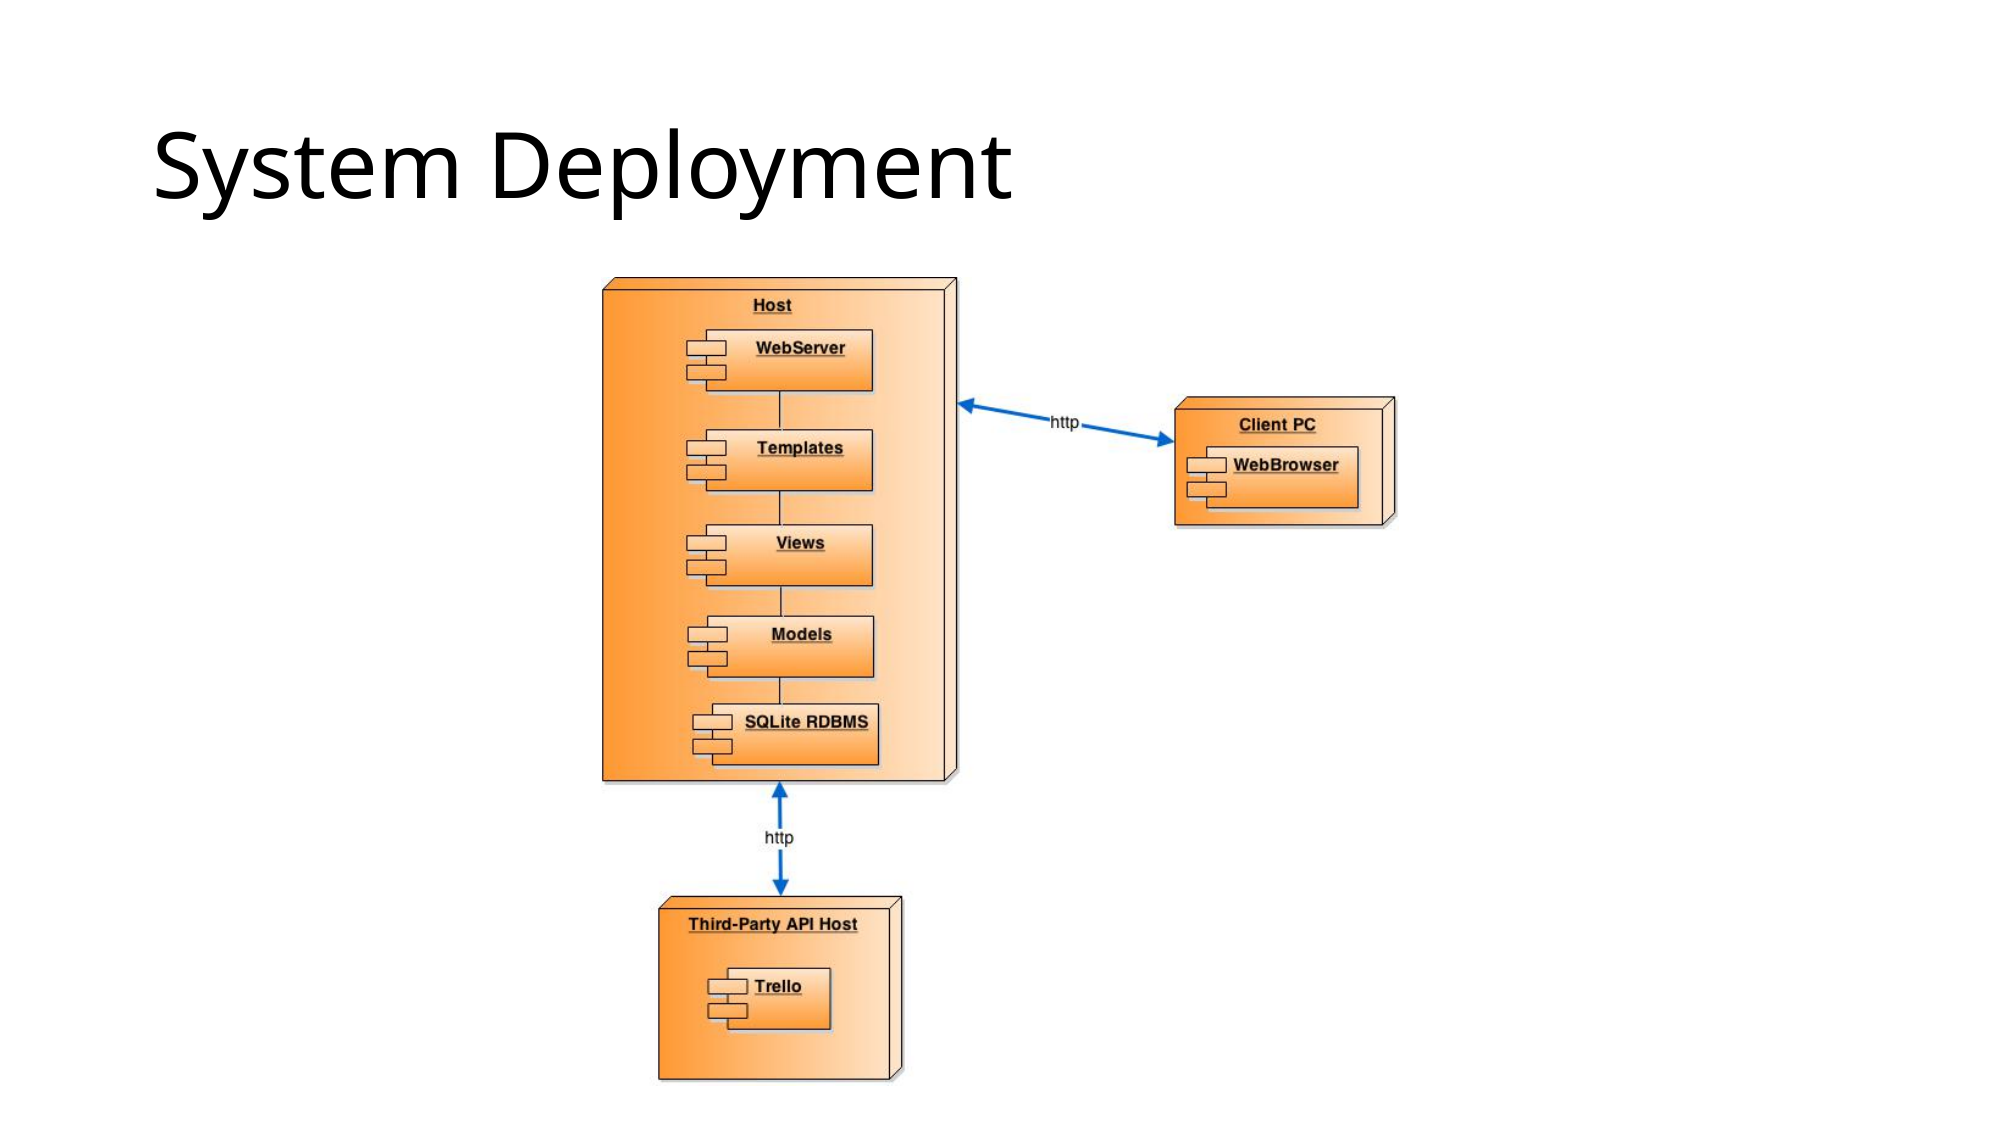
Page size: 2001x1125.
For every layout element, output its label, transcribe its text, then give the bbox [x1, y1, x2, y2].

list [601, 277, 1399, 1086]
title System Deployment [137, 59, 1863, 278]
